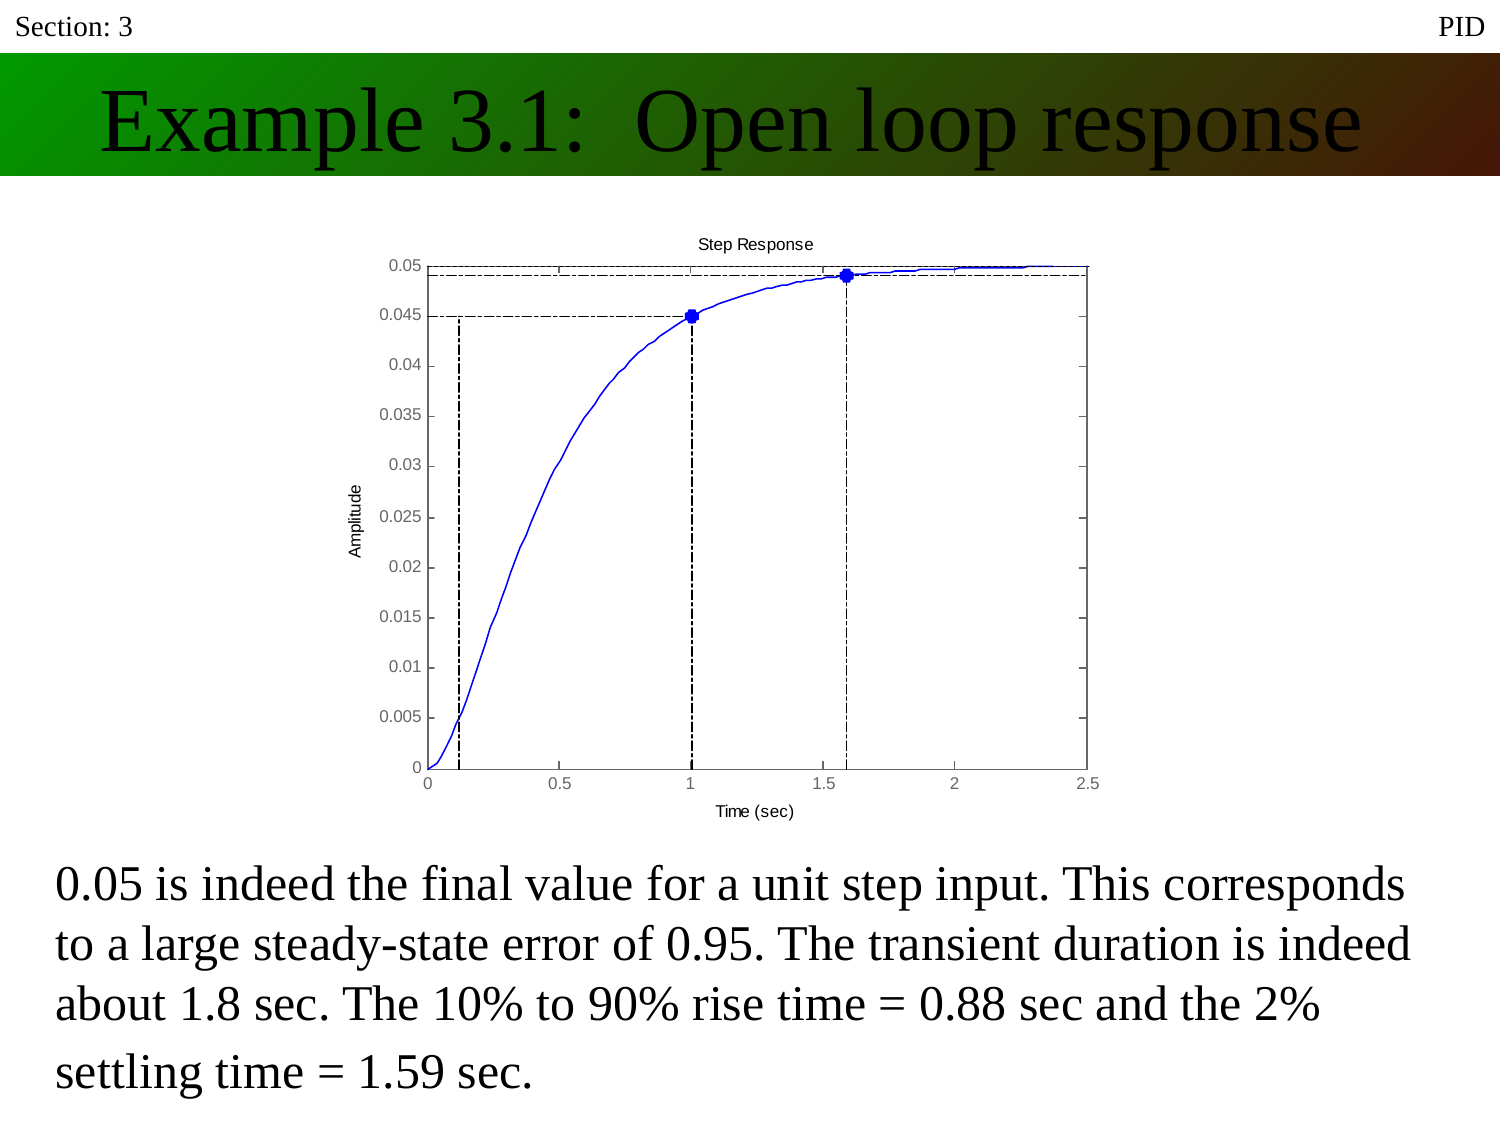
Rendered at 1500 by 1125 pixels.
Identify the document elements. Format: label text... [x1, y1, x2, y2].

text_box 0.05 is indeed the final value for a unit step input. This corresponds to a large steady-state error of 0.95. The transient duration is indeed about 1.8 sec. The 10% to 90% rise time = 0.88 sec and the 2% settling time = 1.59 sec. [40, 842, 1467, 1108]
picture [294, 184, 1171, 842]
text_box PID [1143, 0, 1500, 50]
text_box [0, 53, 70, 176]
text_box Section: 3 [0, 0, 266, 50]
text_box [1396, 53, 1500, 176]
text_box Example 3.1: Open loop response [70, 29, 1396, 199]
